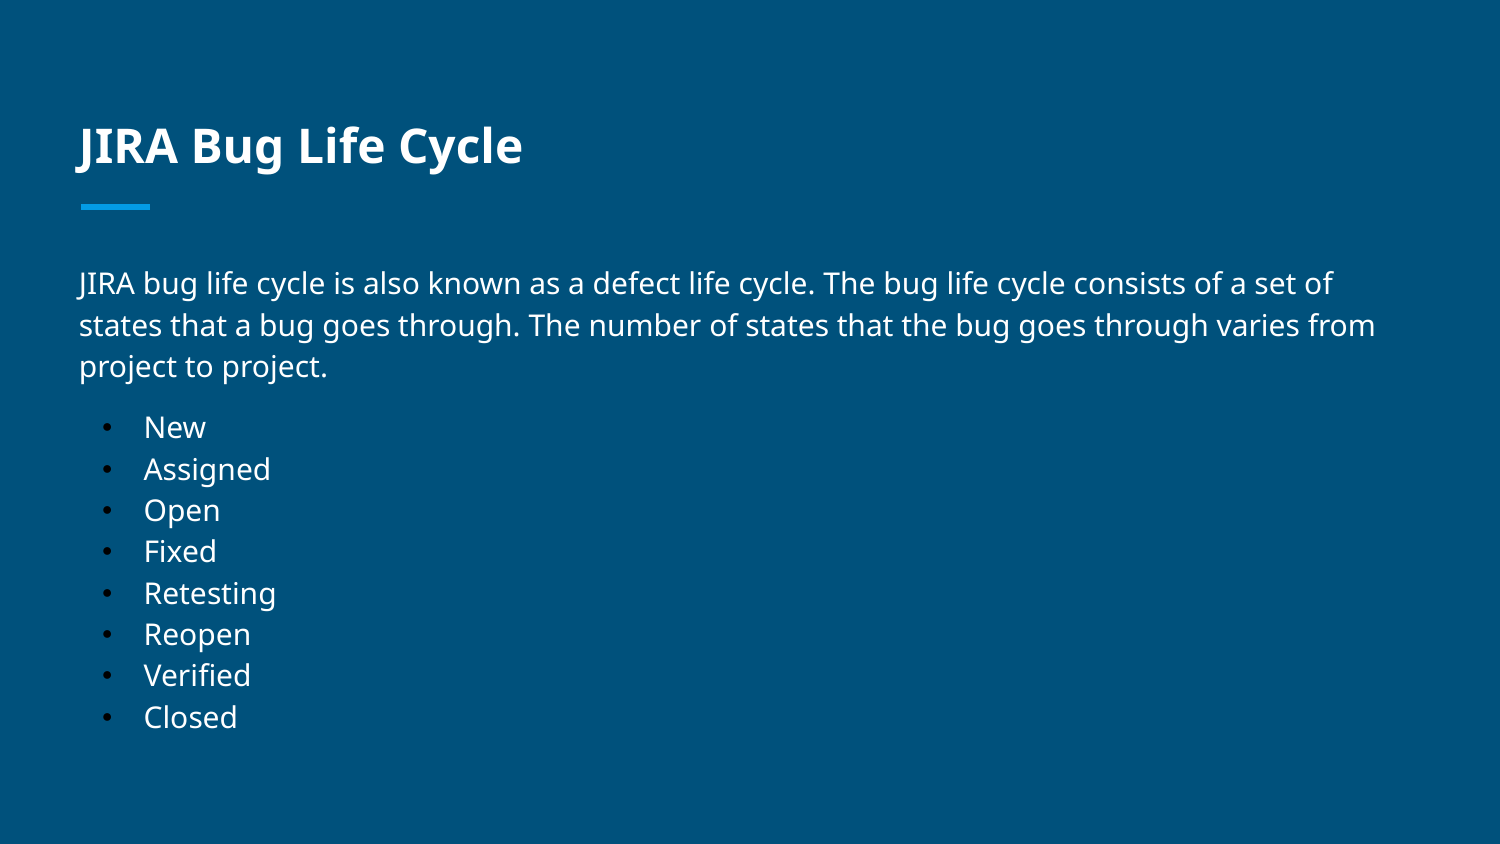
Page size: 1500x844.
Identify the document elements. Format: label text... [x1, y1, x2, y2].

list JIRA bug life cycle is also known as a defect life cycle. The bug life cycle consists of a set of states that a bug goes through. The number of states that the bug goes through varies from project to project. New Assigned Open Fixed Retesting Reopen Verified Closed [63, 244, 1437, 750]
title JIRA Bug Life Cycle [63, 75, 1437, 188]
